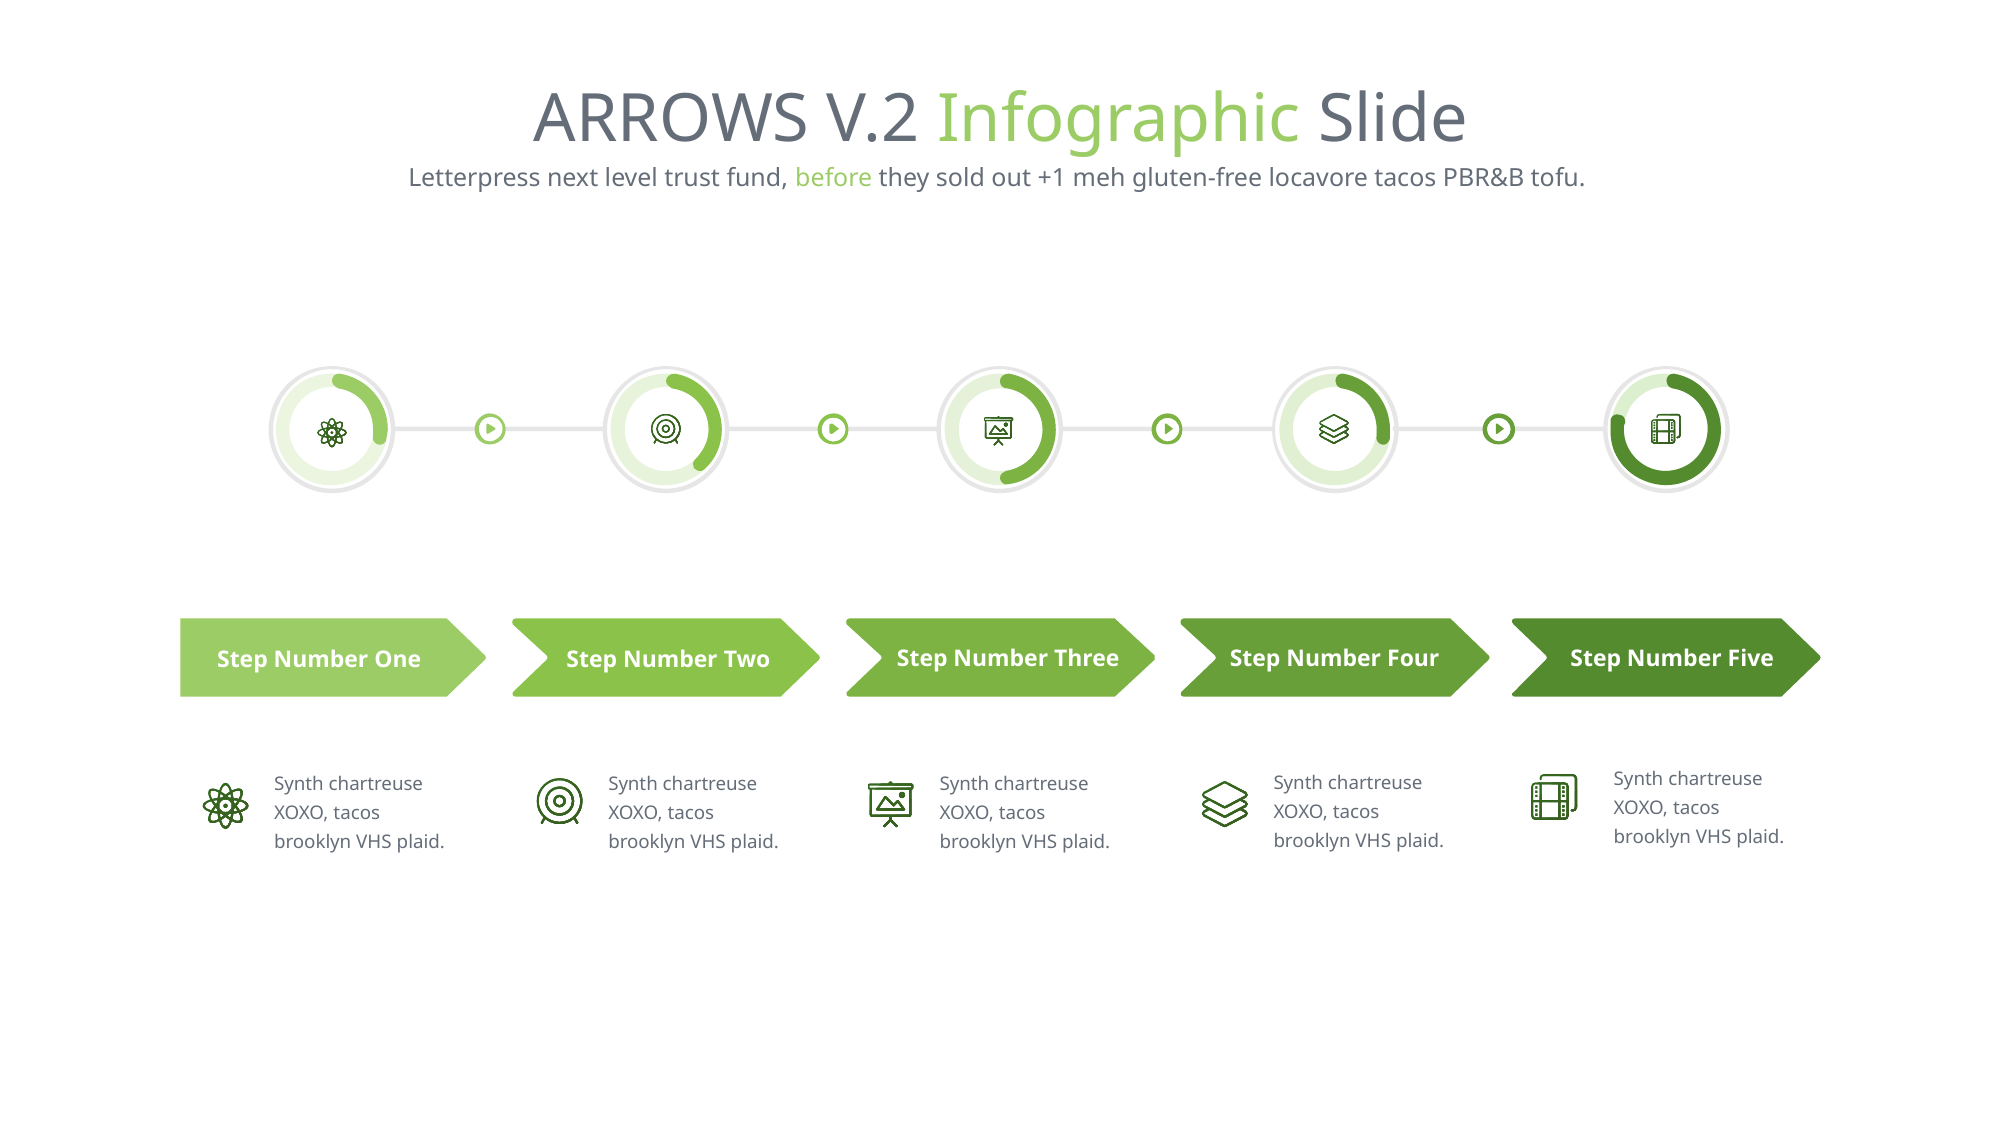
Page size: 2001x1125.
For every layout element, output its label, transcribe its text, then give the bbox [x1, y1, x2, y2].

text_box ARROWS V.2 Infographic Slide [381, 66, 1621, 162]
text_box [536, 757, 796, 862]
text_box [511, 618, 821, 697]
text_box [1151, 413, 1183, 445]
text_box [180, 618, 487, 697]
text_box [1516, 426, 1603, 432]
text_box [506, 426, 602, 432]
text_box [936, 366, 1064, 494]
text_box [1399, 426, 1482, 432]
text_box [867, 757, 1127, 862]
text_box [849, 426, 936, 432]
text_box [730, 426, 817, 432]
text_box [1183, 426, 1272, 432]
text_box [1179, 618, 1491, 697]
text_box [268, 366, 396, 494]
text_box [1201, 756, 1461, 860]
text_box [845, 618, 1155, 697]
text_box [1603, 366, 1730, 496]
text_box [1531, 752, 1801, 857]
text_box Letterpress next level trust fund, before they sold out +1 meh gluten-free locavore tacos PBR&B tofu. [393, 154, 1609, 199]
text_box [202, 757, 461, 862]
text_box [1510, 618, 1822, 697]
text_box [396, 426, 474, 432]
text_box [602, 366, 730, 494]
text_box [1064, 426, 1151, 432]
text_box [1272, 366, 1399, 494]
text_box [474, 413, 506, 445]
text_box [1482, 413, 1516, 445]
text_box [817, 413, 849, 445]
